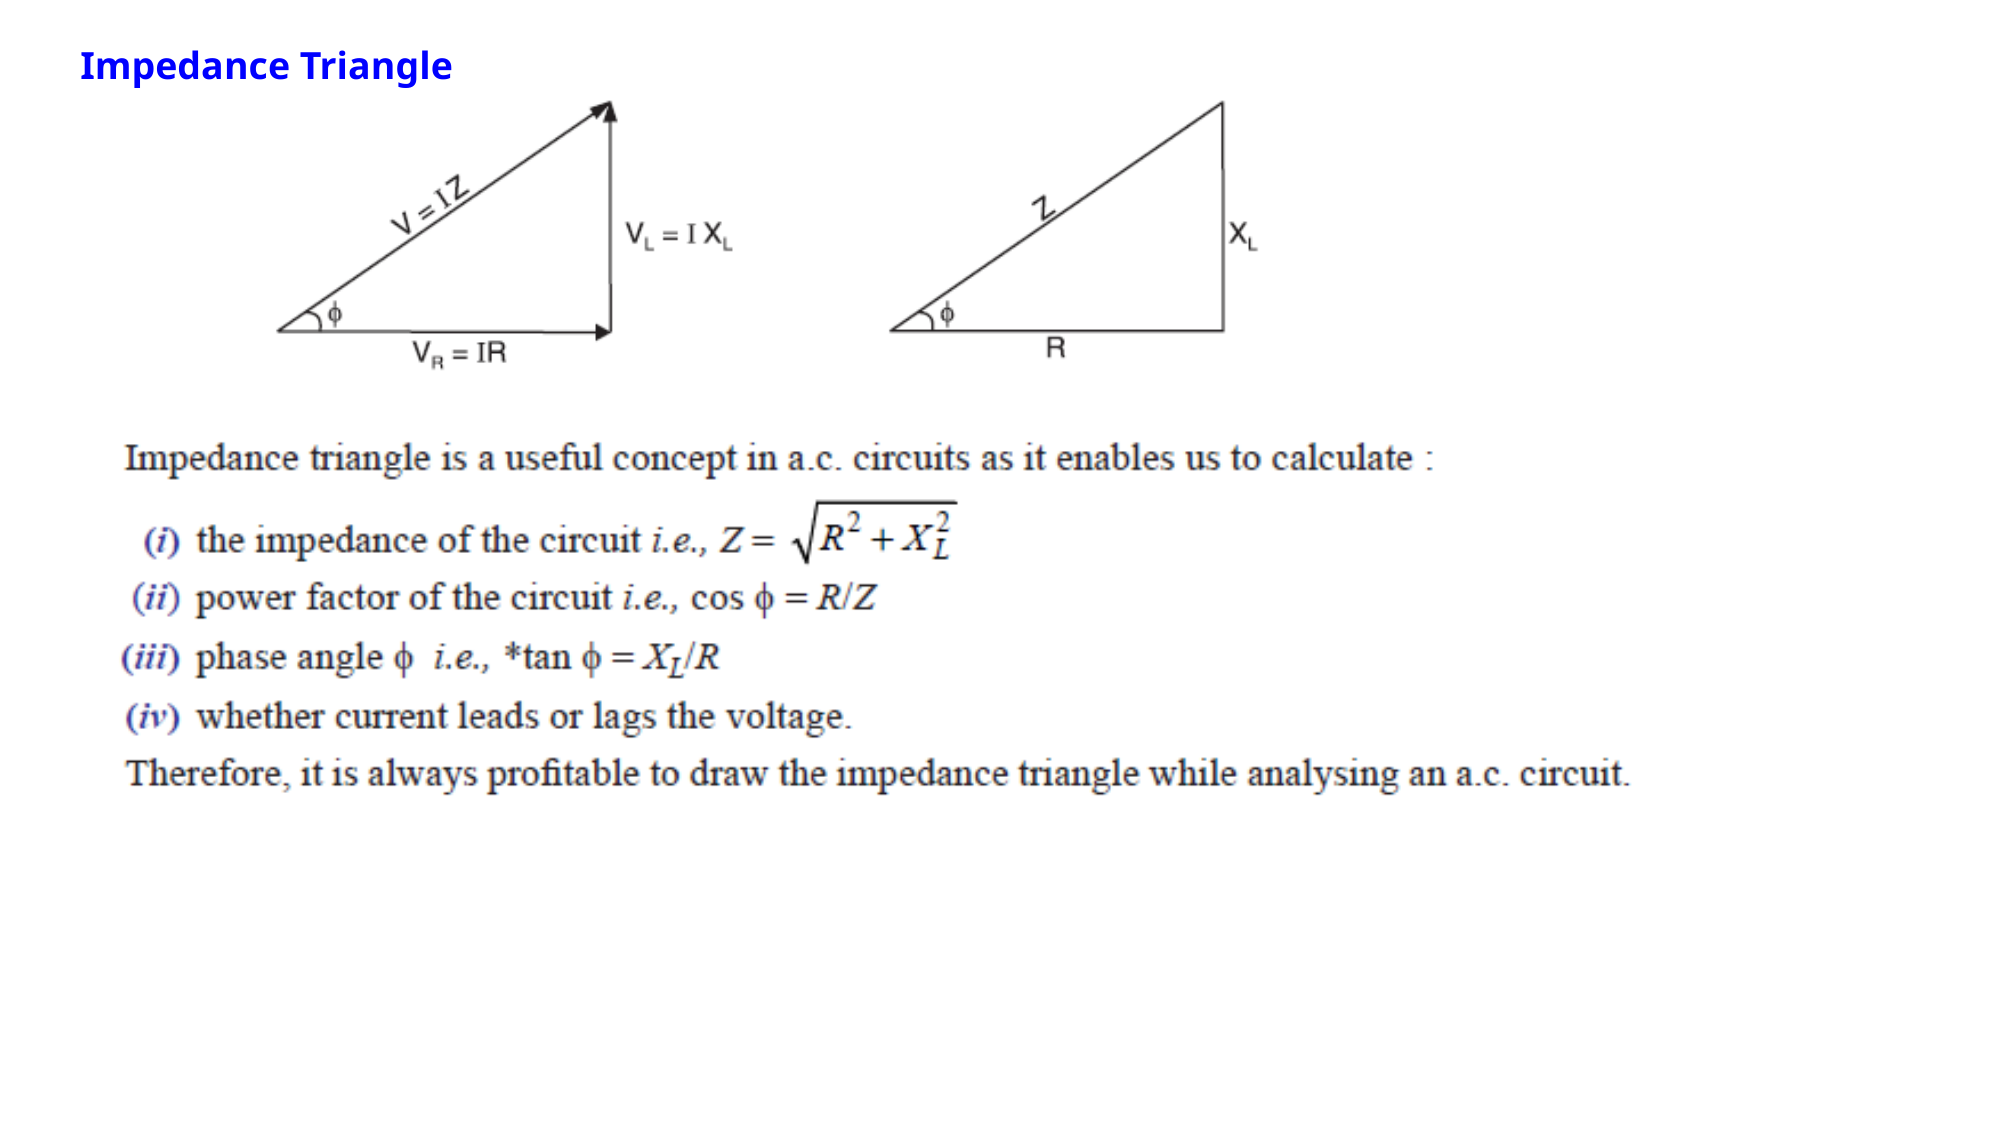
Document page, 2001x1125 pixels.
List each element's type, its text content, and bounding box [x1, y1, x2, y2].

text_box Impedance Triangle [65, 34, 469, 95]
picture [233, 94, 1271, 374]
picture [102, 434, 1652, 809]
